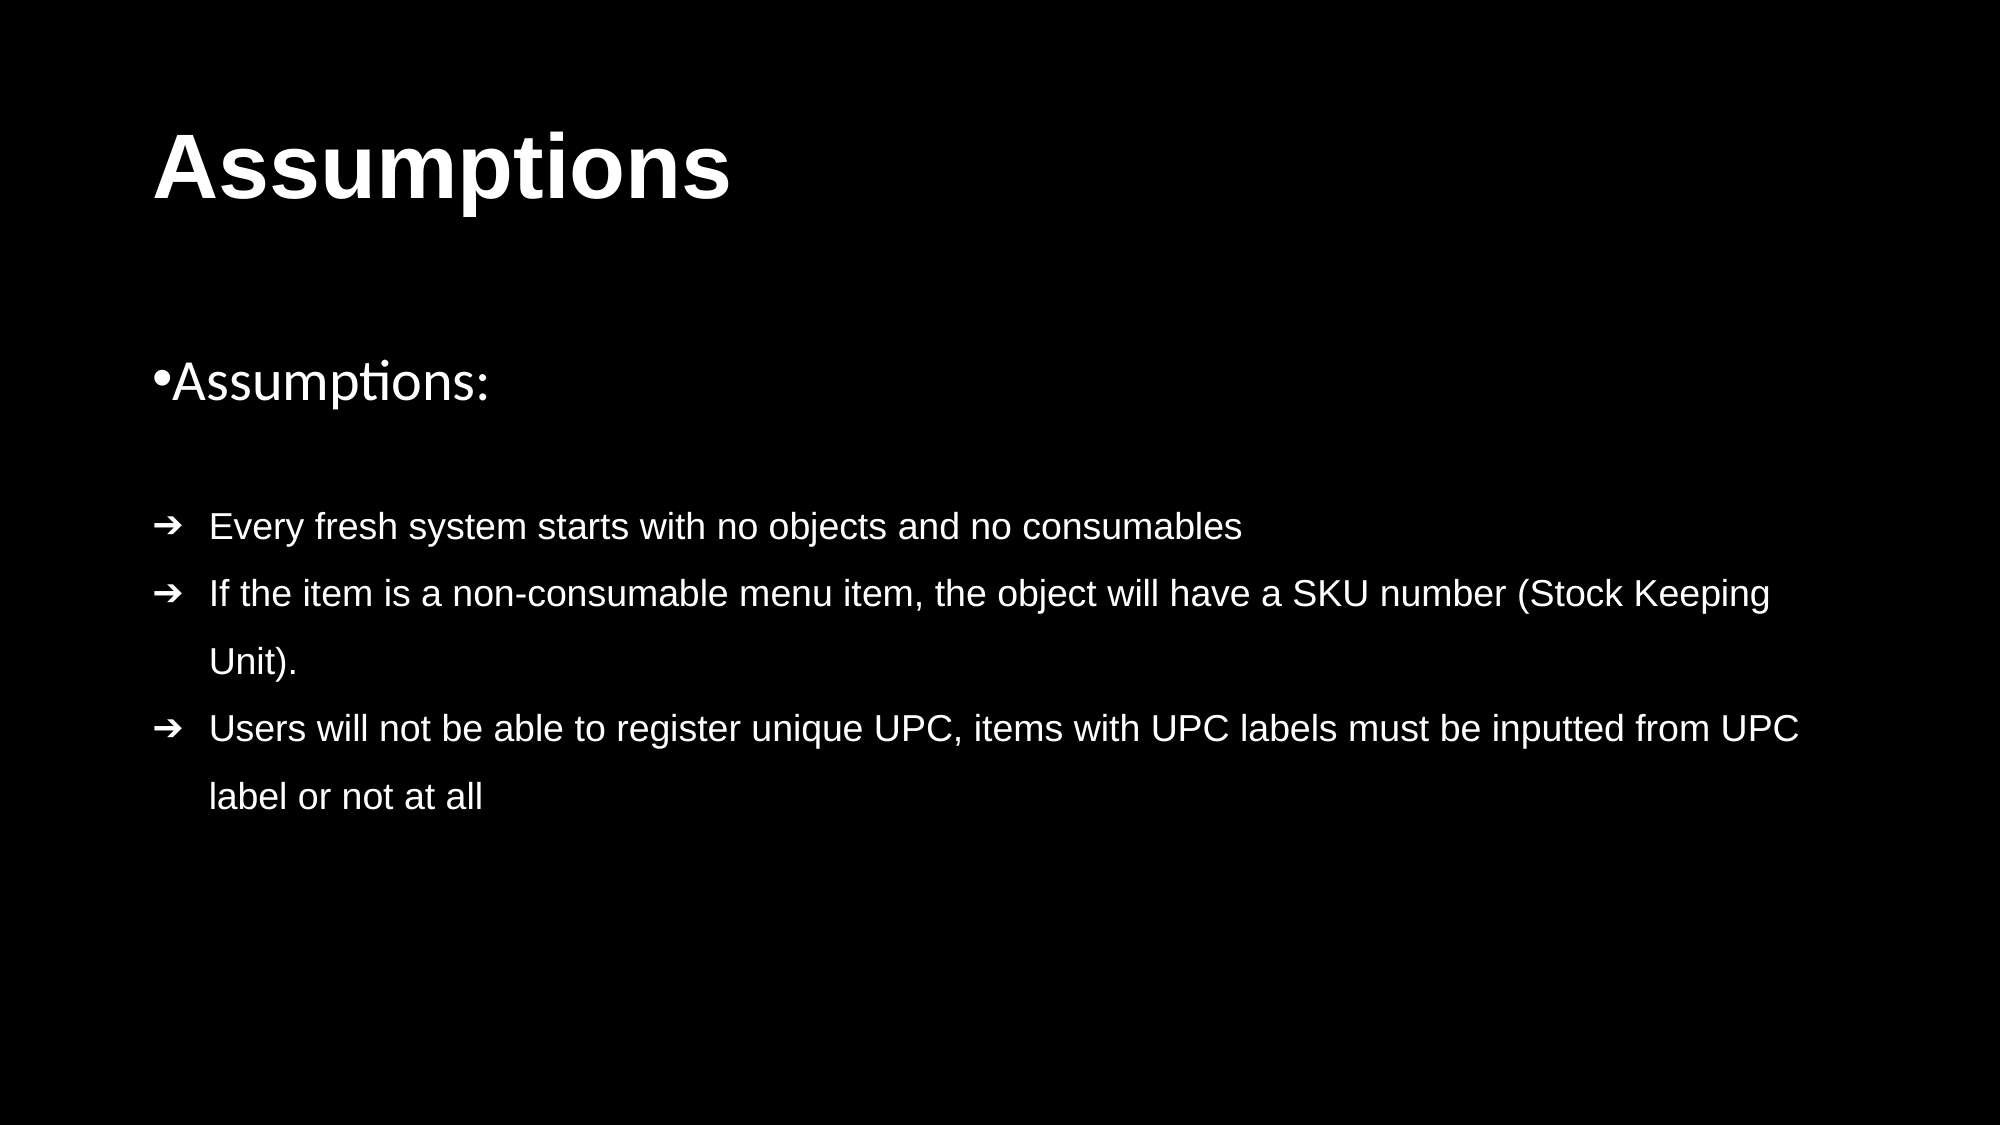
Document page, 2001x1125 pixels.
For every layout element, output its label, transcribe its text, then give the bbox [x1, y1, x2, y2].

list Assumptions: Every fresh system starts with no objects and no consumables If the item is a non-consumable menu item, the object will have a SKU number (Stock Keeping Unit). Users will not be able to register unique UPC, items with UPC labels must be inputted from UPC label or not at all [137, 299, 1863, 1014]
title Assumptions [137, 59, 1863, 278]
